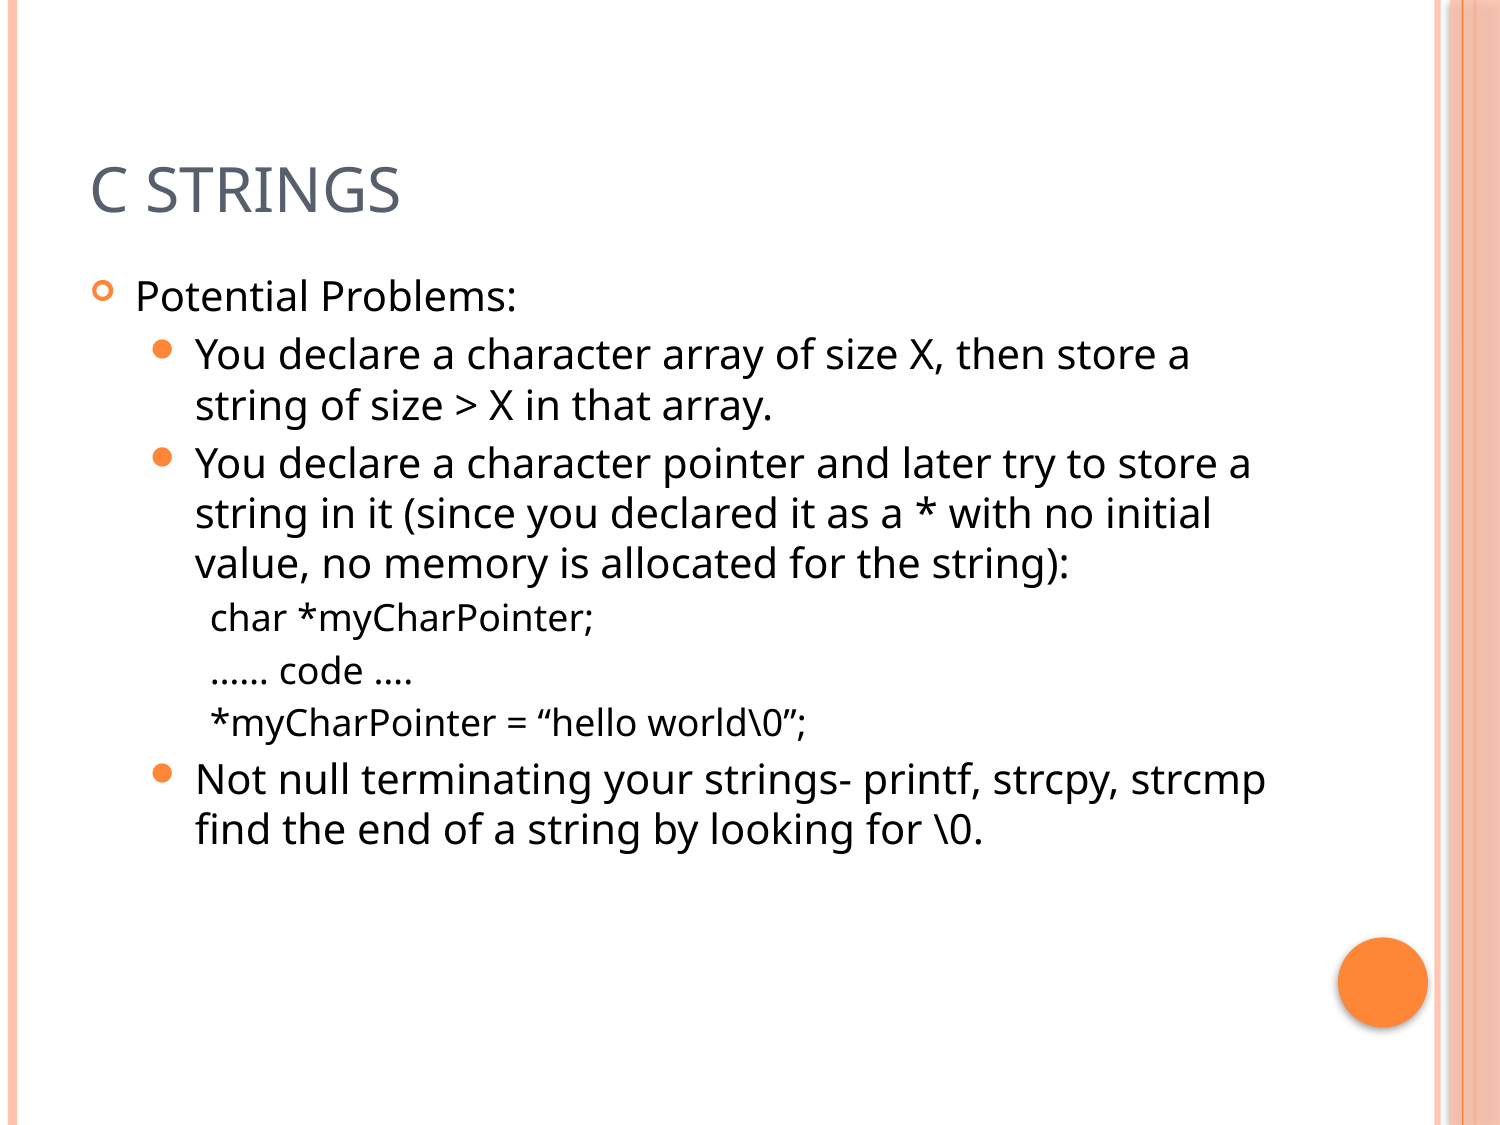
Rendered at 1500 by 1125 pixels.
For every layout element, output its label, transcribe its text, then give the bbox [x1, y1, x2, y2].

list Potential Problems: You declare a character array of size X, then store a string of size > X in that array. You declare a character pointer and later try to store a string in it (since you declared it as a * with no initial value, no memory is allocated for the string): char *myCharPointer; …… code …. *myCharPointer = “hello world\0”; Not null terminating your strings- printf, strcpy, strcmp find the end of a string by looking for \0. [75, 262, 1300, 1062]
title C Strings [75, 45, 1300, 233]
